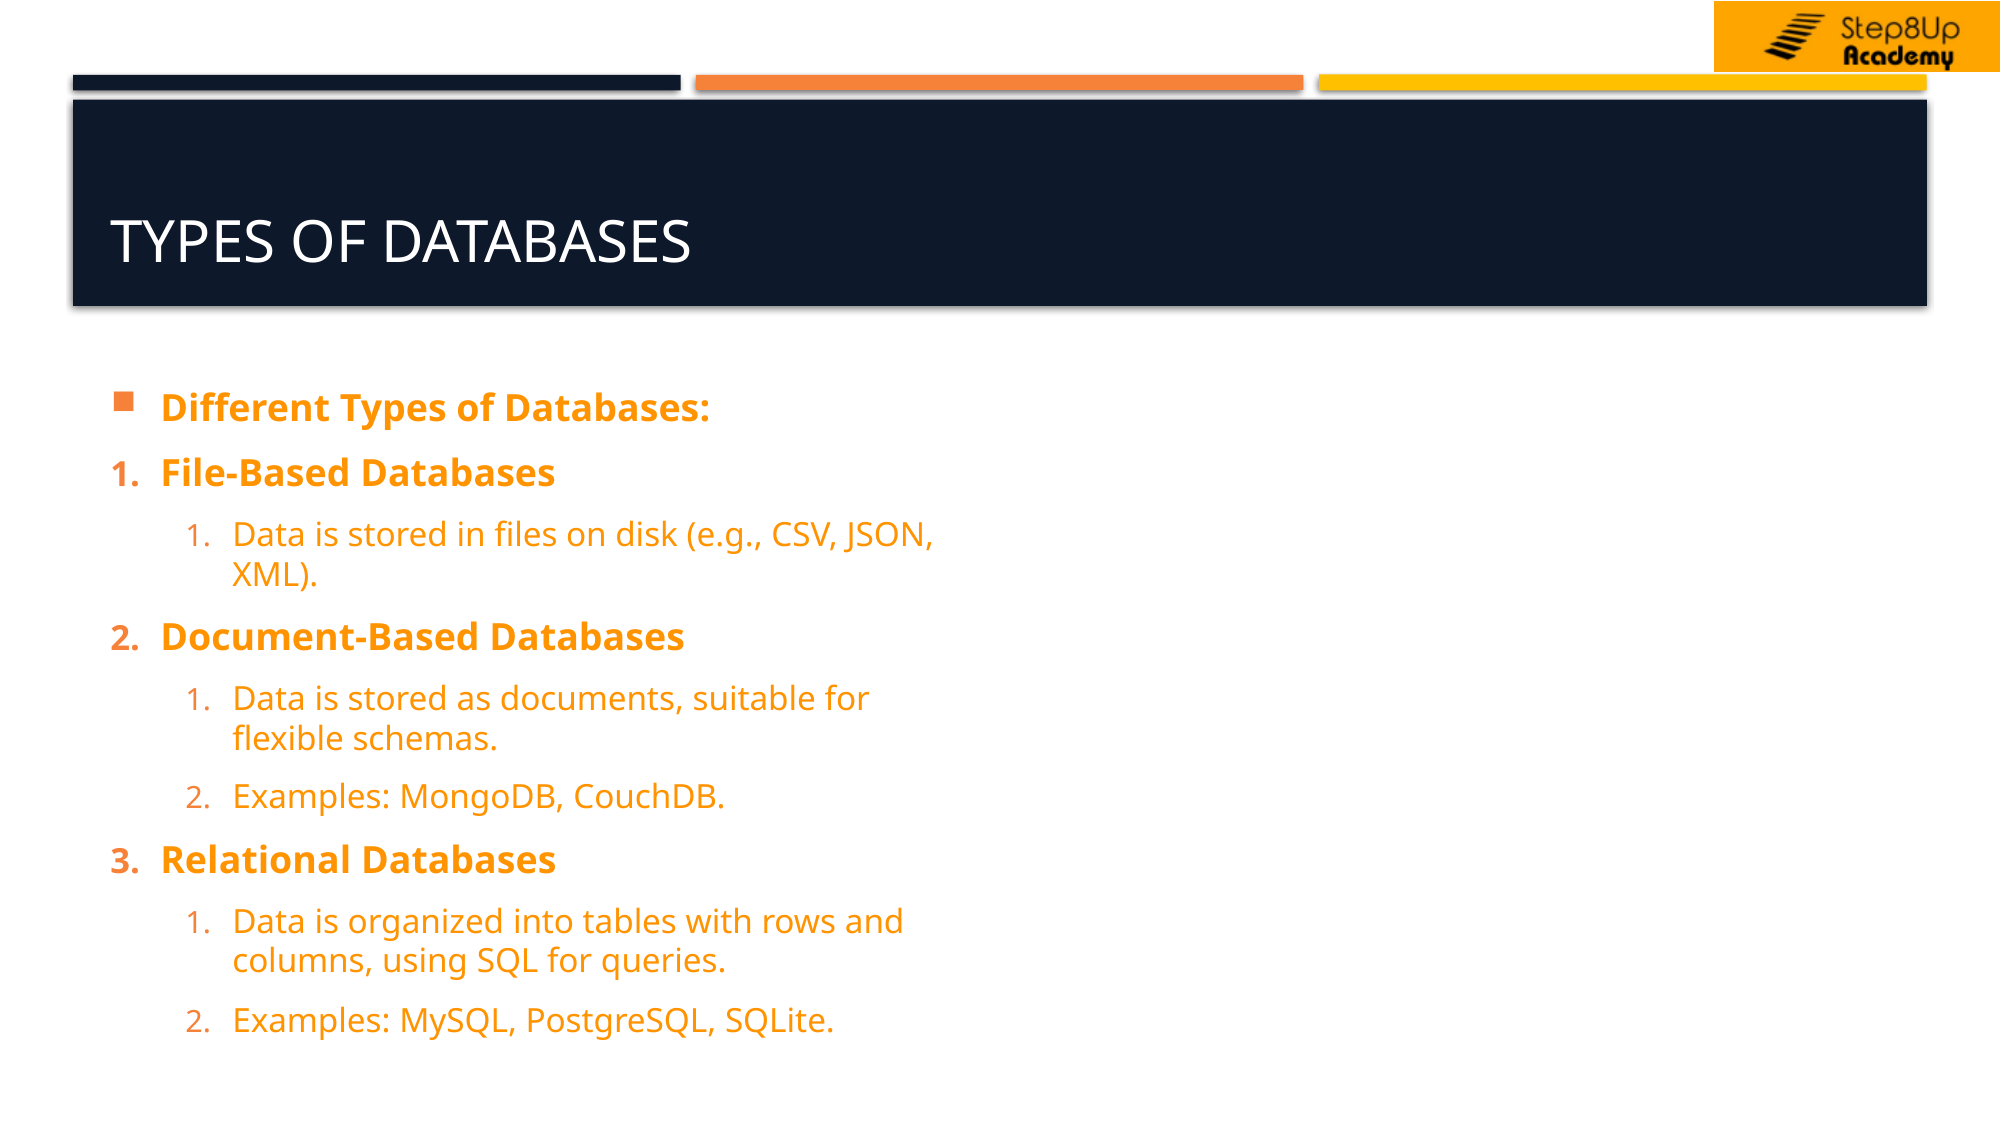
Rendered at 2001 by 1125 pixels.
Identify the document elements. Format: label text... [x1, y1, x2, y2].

picture [1714, 1, 2000, 72]
title Types of Databases [95, 119, 1905, 282]
list Different Types of Databases: File-Based Databases Data is stored in files on disk (e.g., CSV, JSON, XML). Document-Based Databases Data is stored as documents, suitable for flexible schemas. Examples: MongoDB, CouchDB. Relational Databases Data is organized into tables with rows and columns, using SQL for queries. Examples: MySQL, PostgreSQL, SQLite. [95, 365, 1000, 1057]
